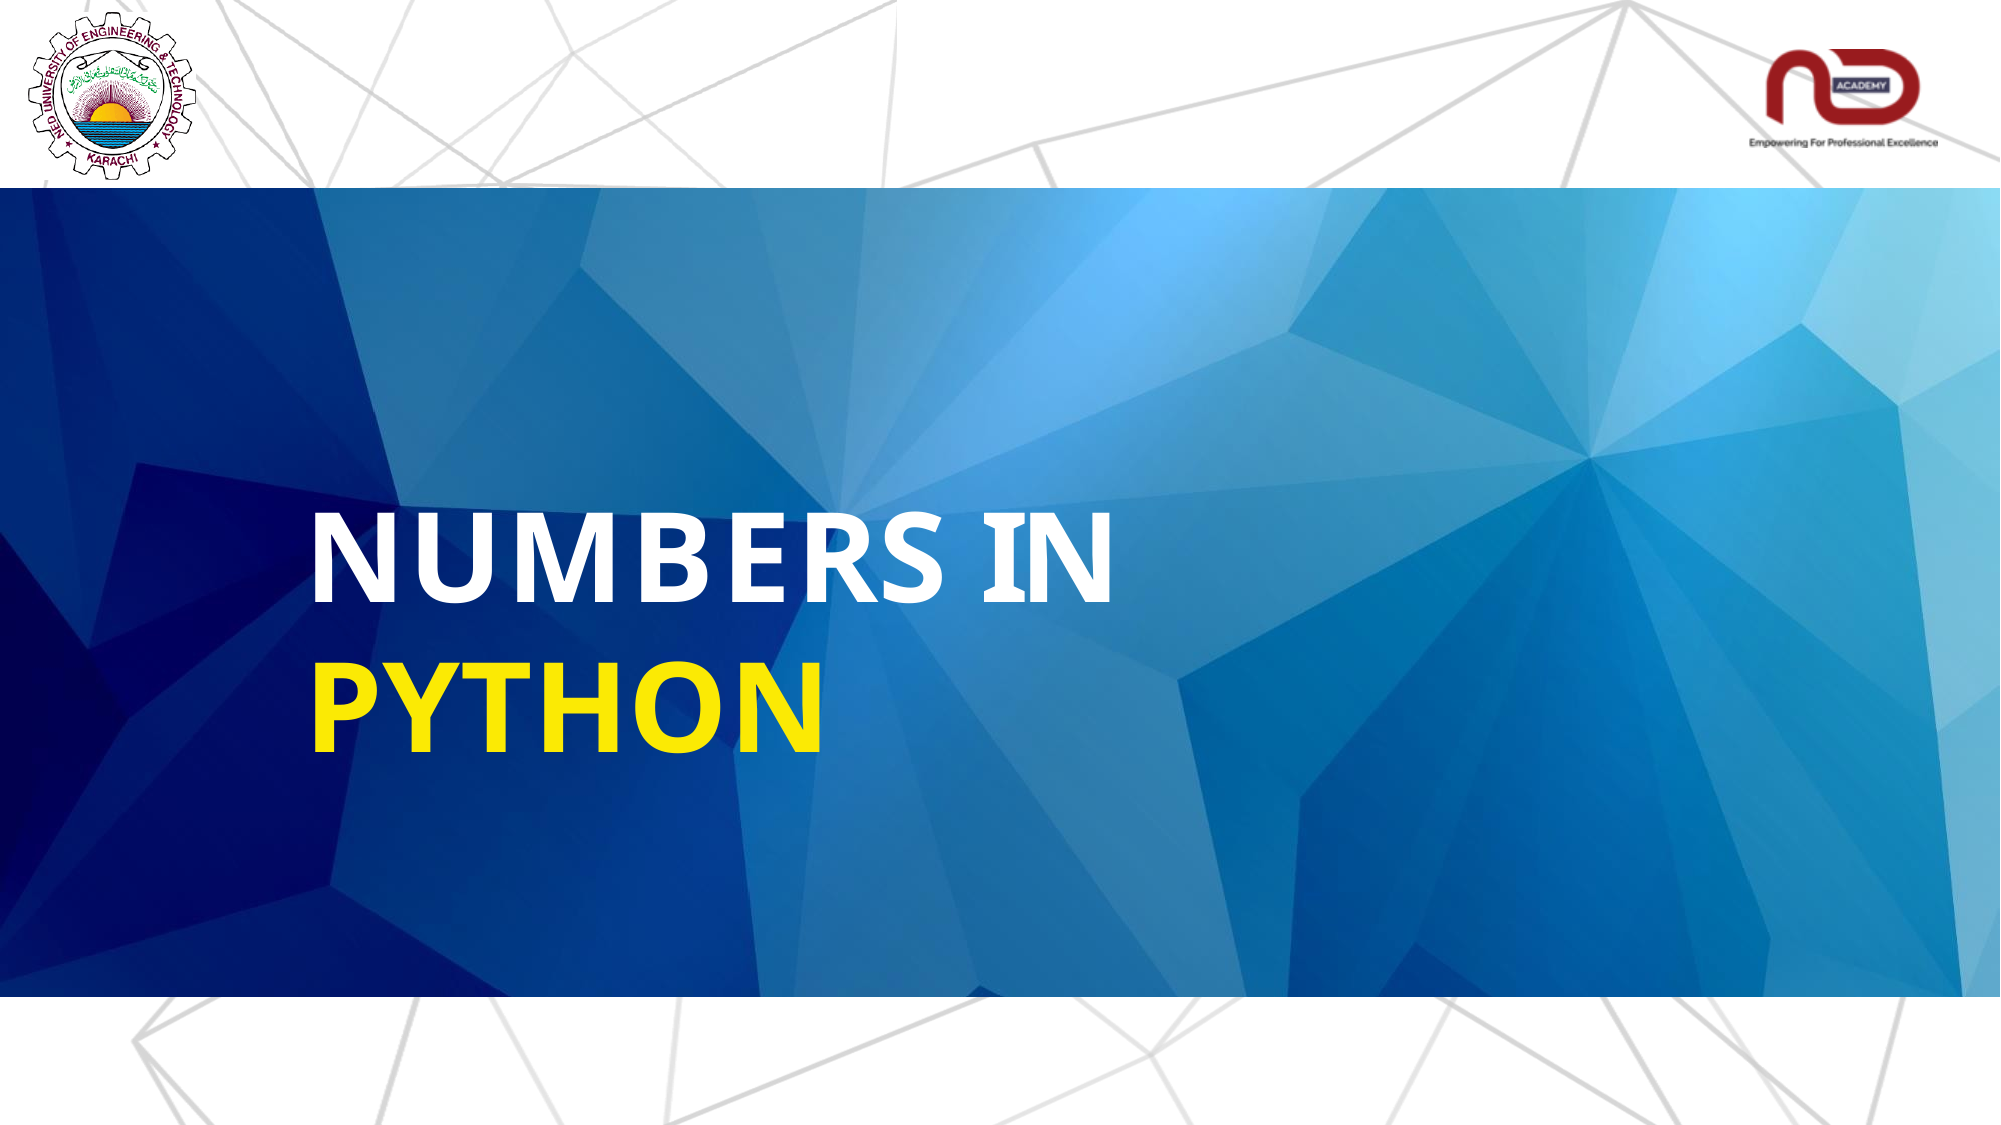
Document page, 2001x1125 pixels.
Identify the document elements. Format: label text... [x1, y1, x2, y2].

picture [0, 0, 2000, 1125]
title NUMBERS IN PYTHON [302, 474, 1669, 778]
